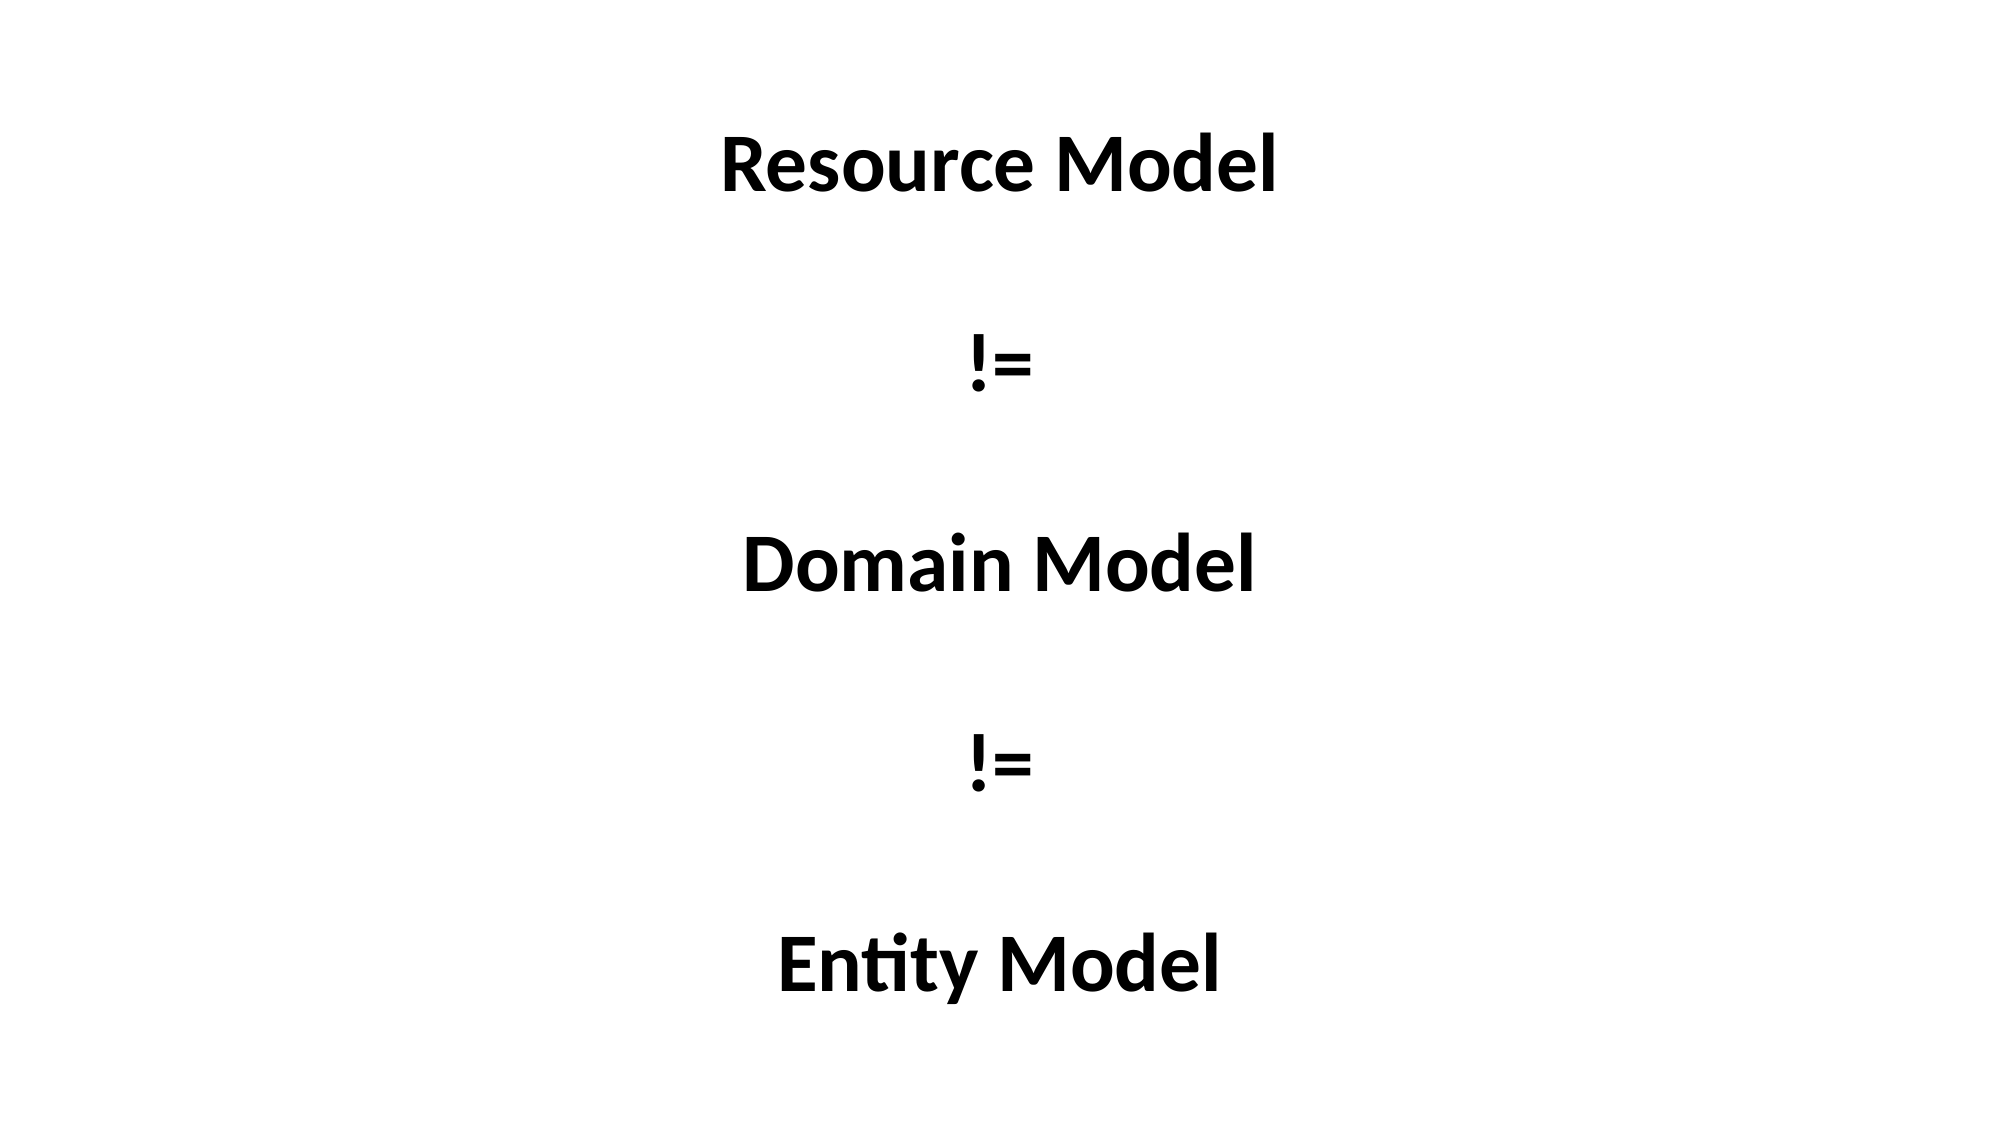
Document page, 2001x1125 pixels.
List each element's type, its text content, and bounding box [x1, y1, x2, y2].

text_box Resource Model != Domain Model != Entity Model [418, 100, 1582, 1016]
